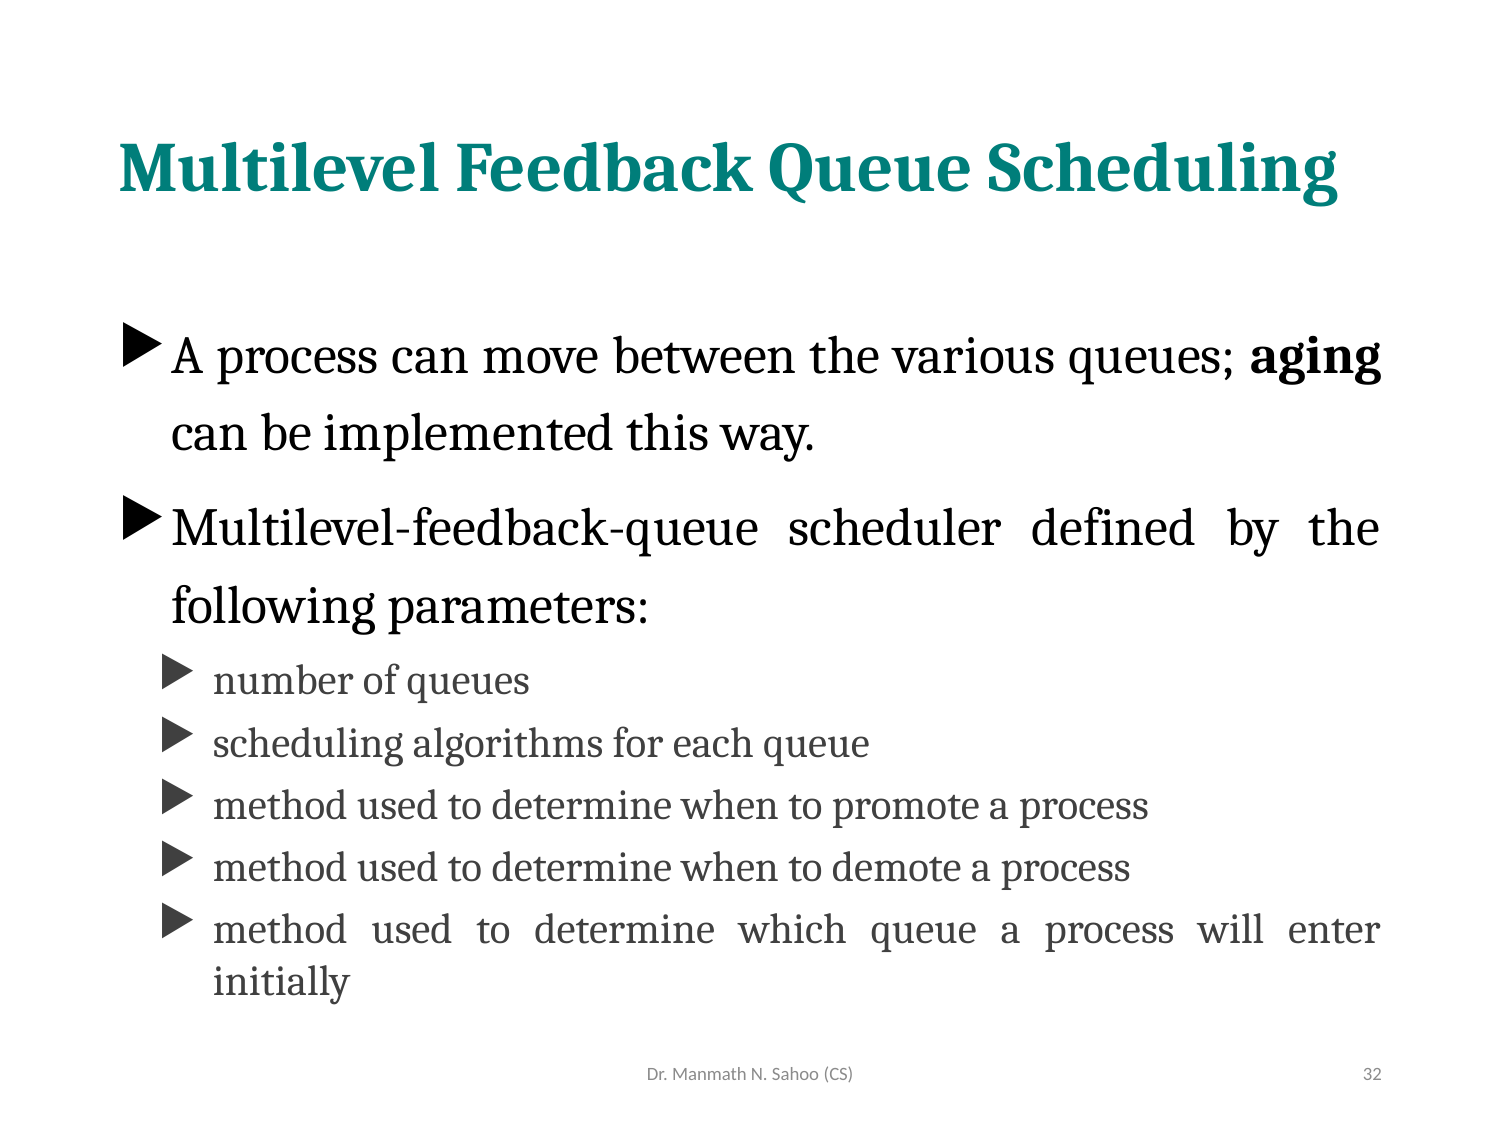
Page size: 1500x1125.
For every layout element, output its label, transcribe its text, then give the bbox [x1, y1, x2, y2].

slide_number 32 [1059, 1042, 1397, 1103]
footer Dr. Manmath N. Sahoo (CS) [496, 1042, 1004, 1103]
title Multilevel Feedback Queue Scheduling [103, 59, 1397, 278]
list A process can move between the various queues; aging can be implemented this way. Multilevel-feedback-queue scheduler defined by the following parameters: number of queues scheduling algorithms for each queue method used to determine when to promote a process method used to determine when to demote a process method used to determine which queue a process will enter initially [103, 299, 1397, 1014]
